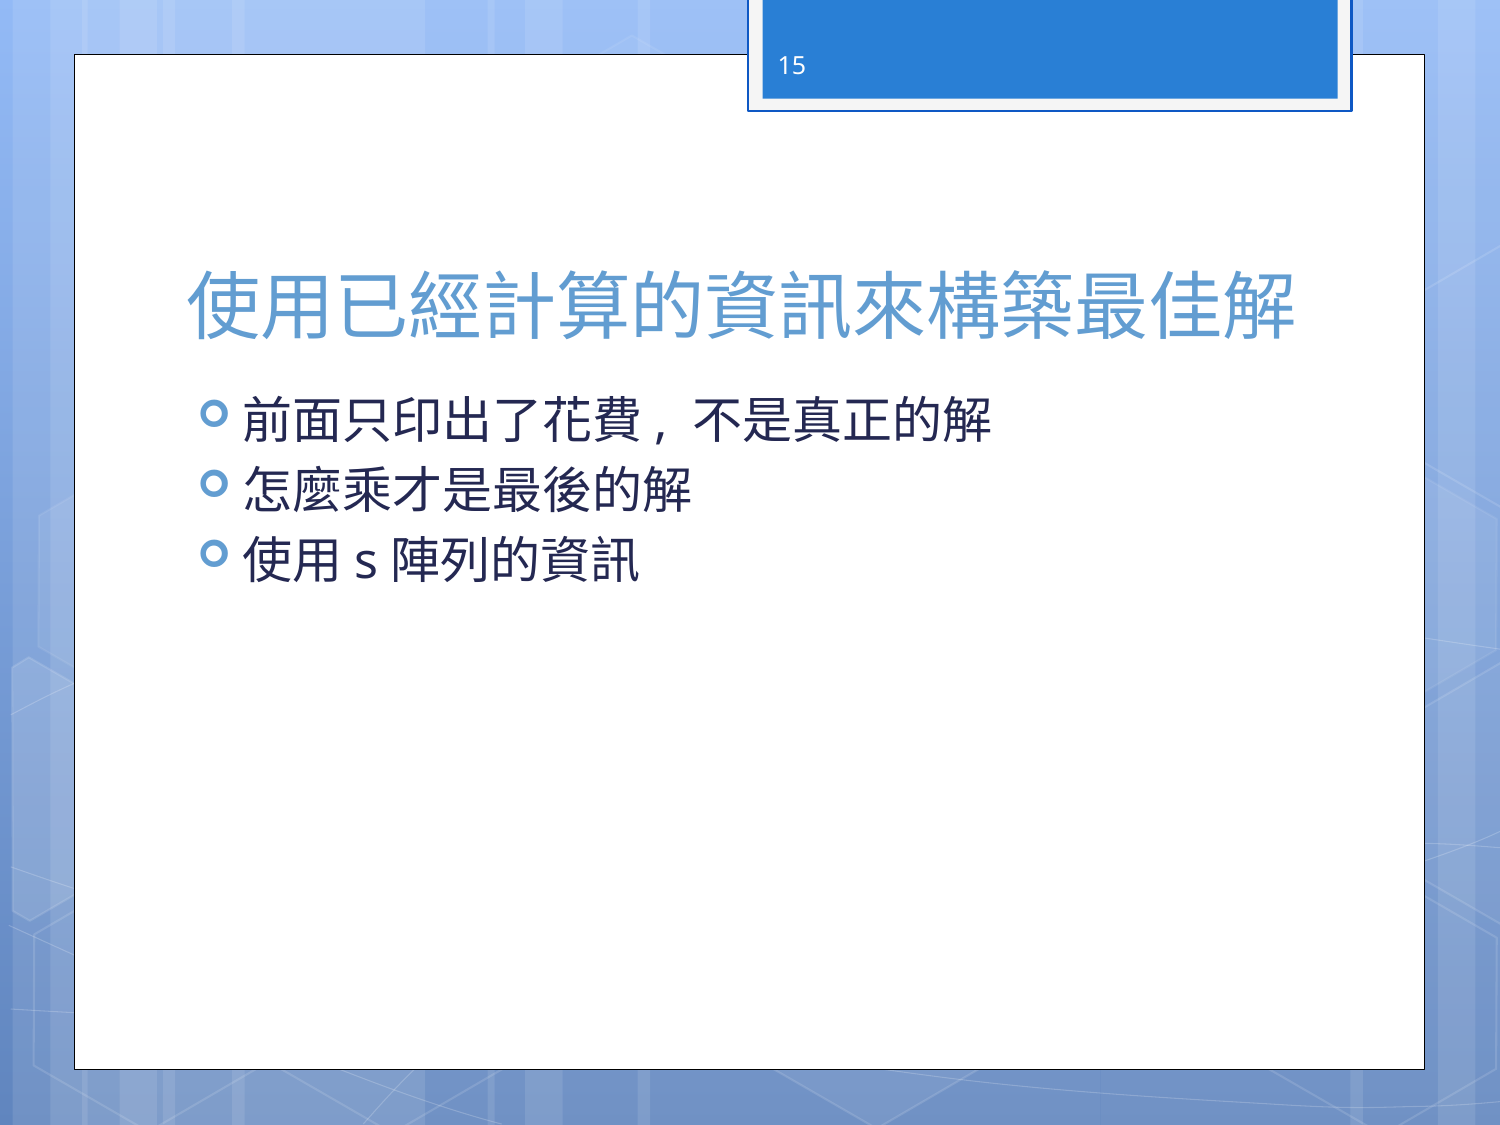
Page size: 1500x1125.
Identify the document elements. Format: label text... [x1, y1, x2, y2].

slide_number 15 [762, 36, 982, 97]
title 使用已經計算的資訊來構築最佳解 [171, 168, 1324, 357]
list 前面只印出了花費, 不是真正的解 怎麼乘才是最後的解 使用s陣列的資訊 [171, 381, 1283, 957]
